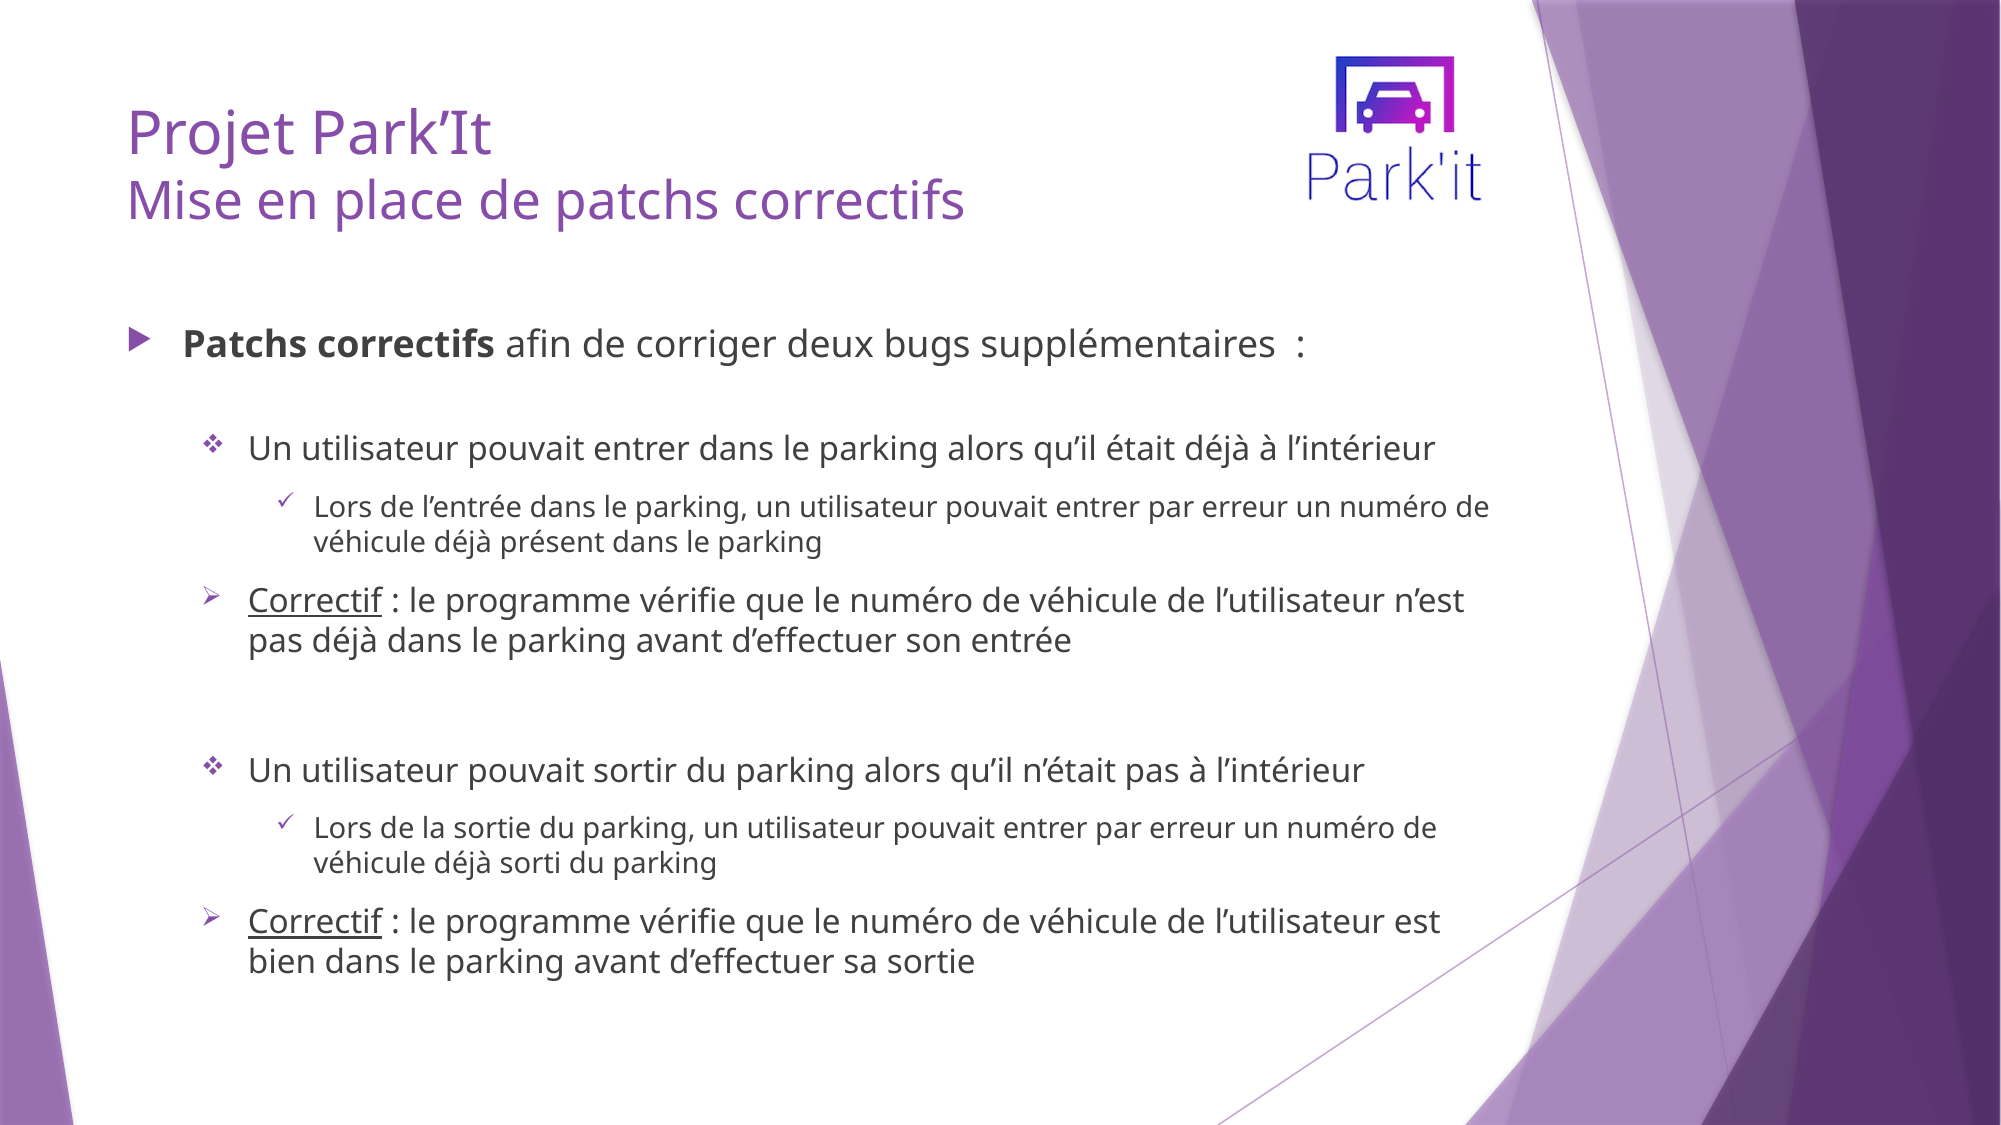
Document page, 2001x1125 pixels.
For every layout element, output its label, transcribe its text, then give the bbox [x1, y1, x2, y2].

list Patchs correctifs afin de corriger deux bugs supplémentaires : Un utilisateur pouvait entrer dans le parking alors qu’il était déjà à l’intérieur Lors de l’entrée dans le parking, un utilisateur pouvait entrer par erreur un numéro de véhicule déjà présent dans le parking Correctif : le programme vérifie que le numéro de véhicule de l’utilisateur n’est pas déjà dans le parking avant d’effectuer son entrée Un utilisateur pouvait sortir du parking alors qu’il n’était pas à l’intérieur Lors de la sortie du parking, un utilisateur pouvait entrer par erreur un numéro de véhicule déjà sorti du parking Correctif : le programme vérifie que le numéro de véhicule de l’utilisateur est bien dans le parking avant d’effectuer sa sortie [111, 312, 1522, 1046]
title Projet Park’It Mise en place de patchs correctifs [111, 86, 1602, 304]
picture [1297, 50, 1491, 209]
